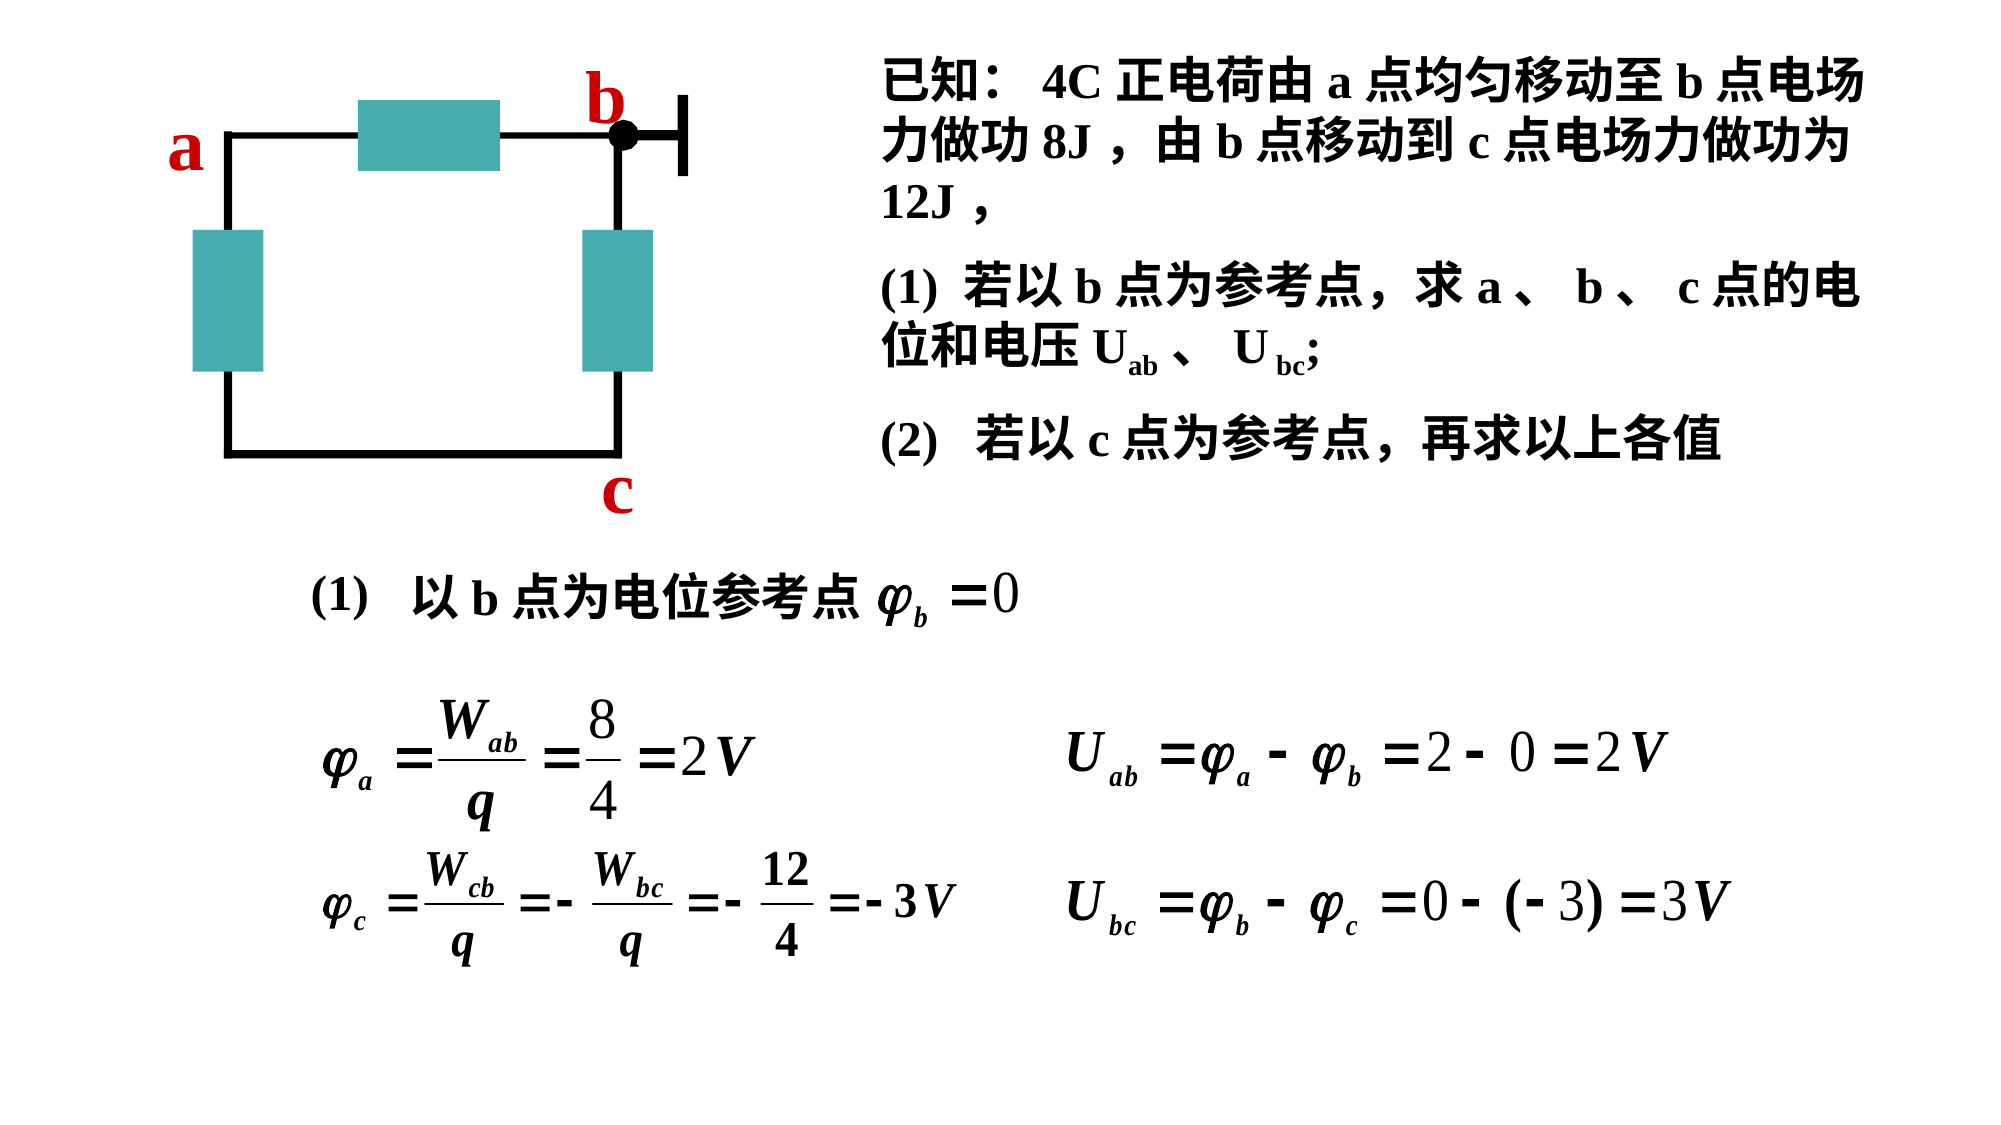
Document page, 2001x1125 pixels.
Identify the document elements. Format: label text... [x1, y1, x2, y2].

text_box 以b点为电位参考点 [387, 557, 871, 633]
text_box (1) [280, 553, 399, 629]
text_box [1060, 716, 1683, 794]
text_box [316, 683, 767, 834]
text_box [316, 834, 968, 974]
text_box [1060, 864, 1744, 943]
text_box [871, 557, 1028, 636]
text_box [623, 100, 683, 171]
text_box 已知：4C正电荷由a点均匀移动至b点电场力做功8J，由b点移动到c点电场力做功为12J， (1) 若以b点为参考点，求a、b、c点的电位和电压Uab、U bc; (2) 若以c点为参考点，再求以上各值 [865, 40, 1889, 474]
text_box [139, 40, 665, 537]
